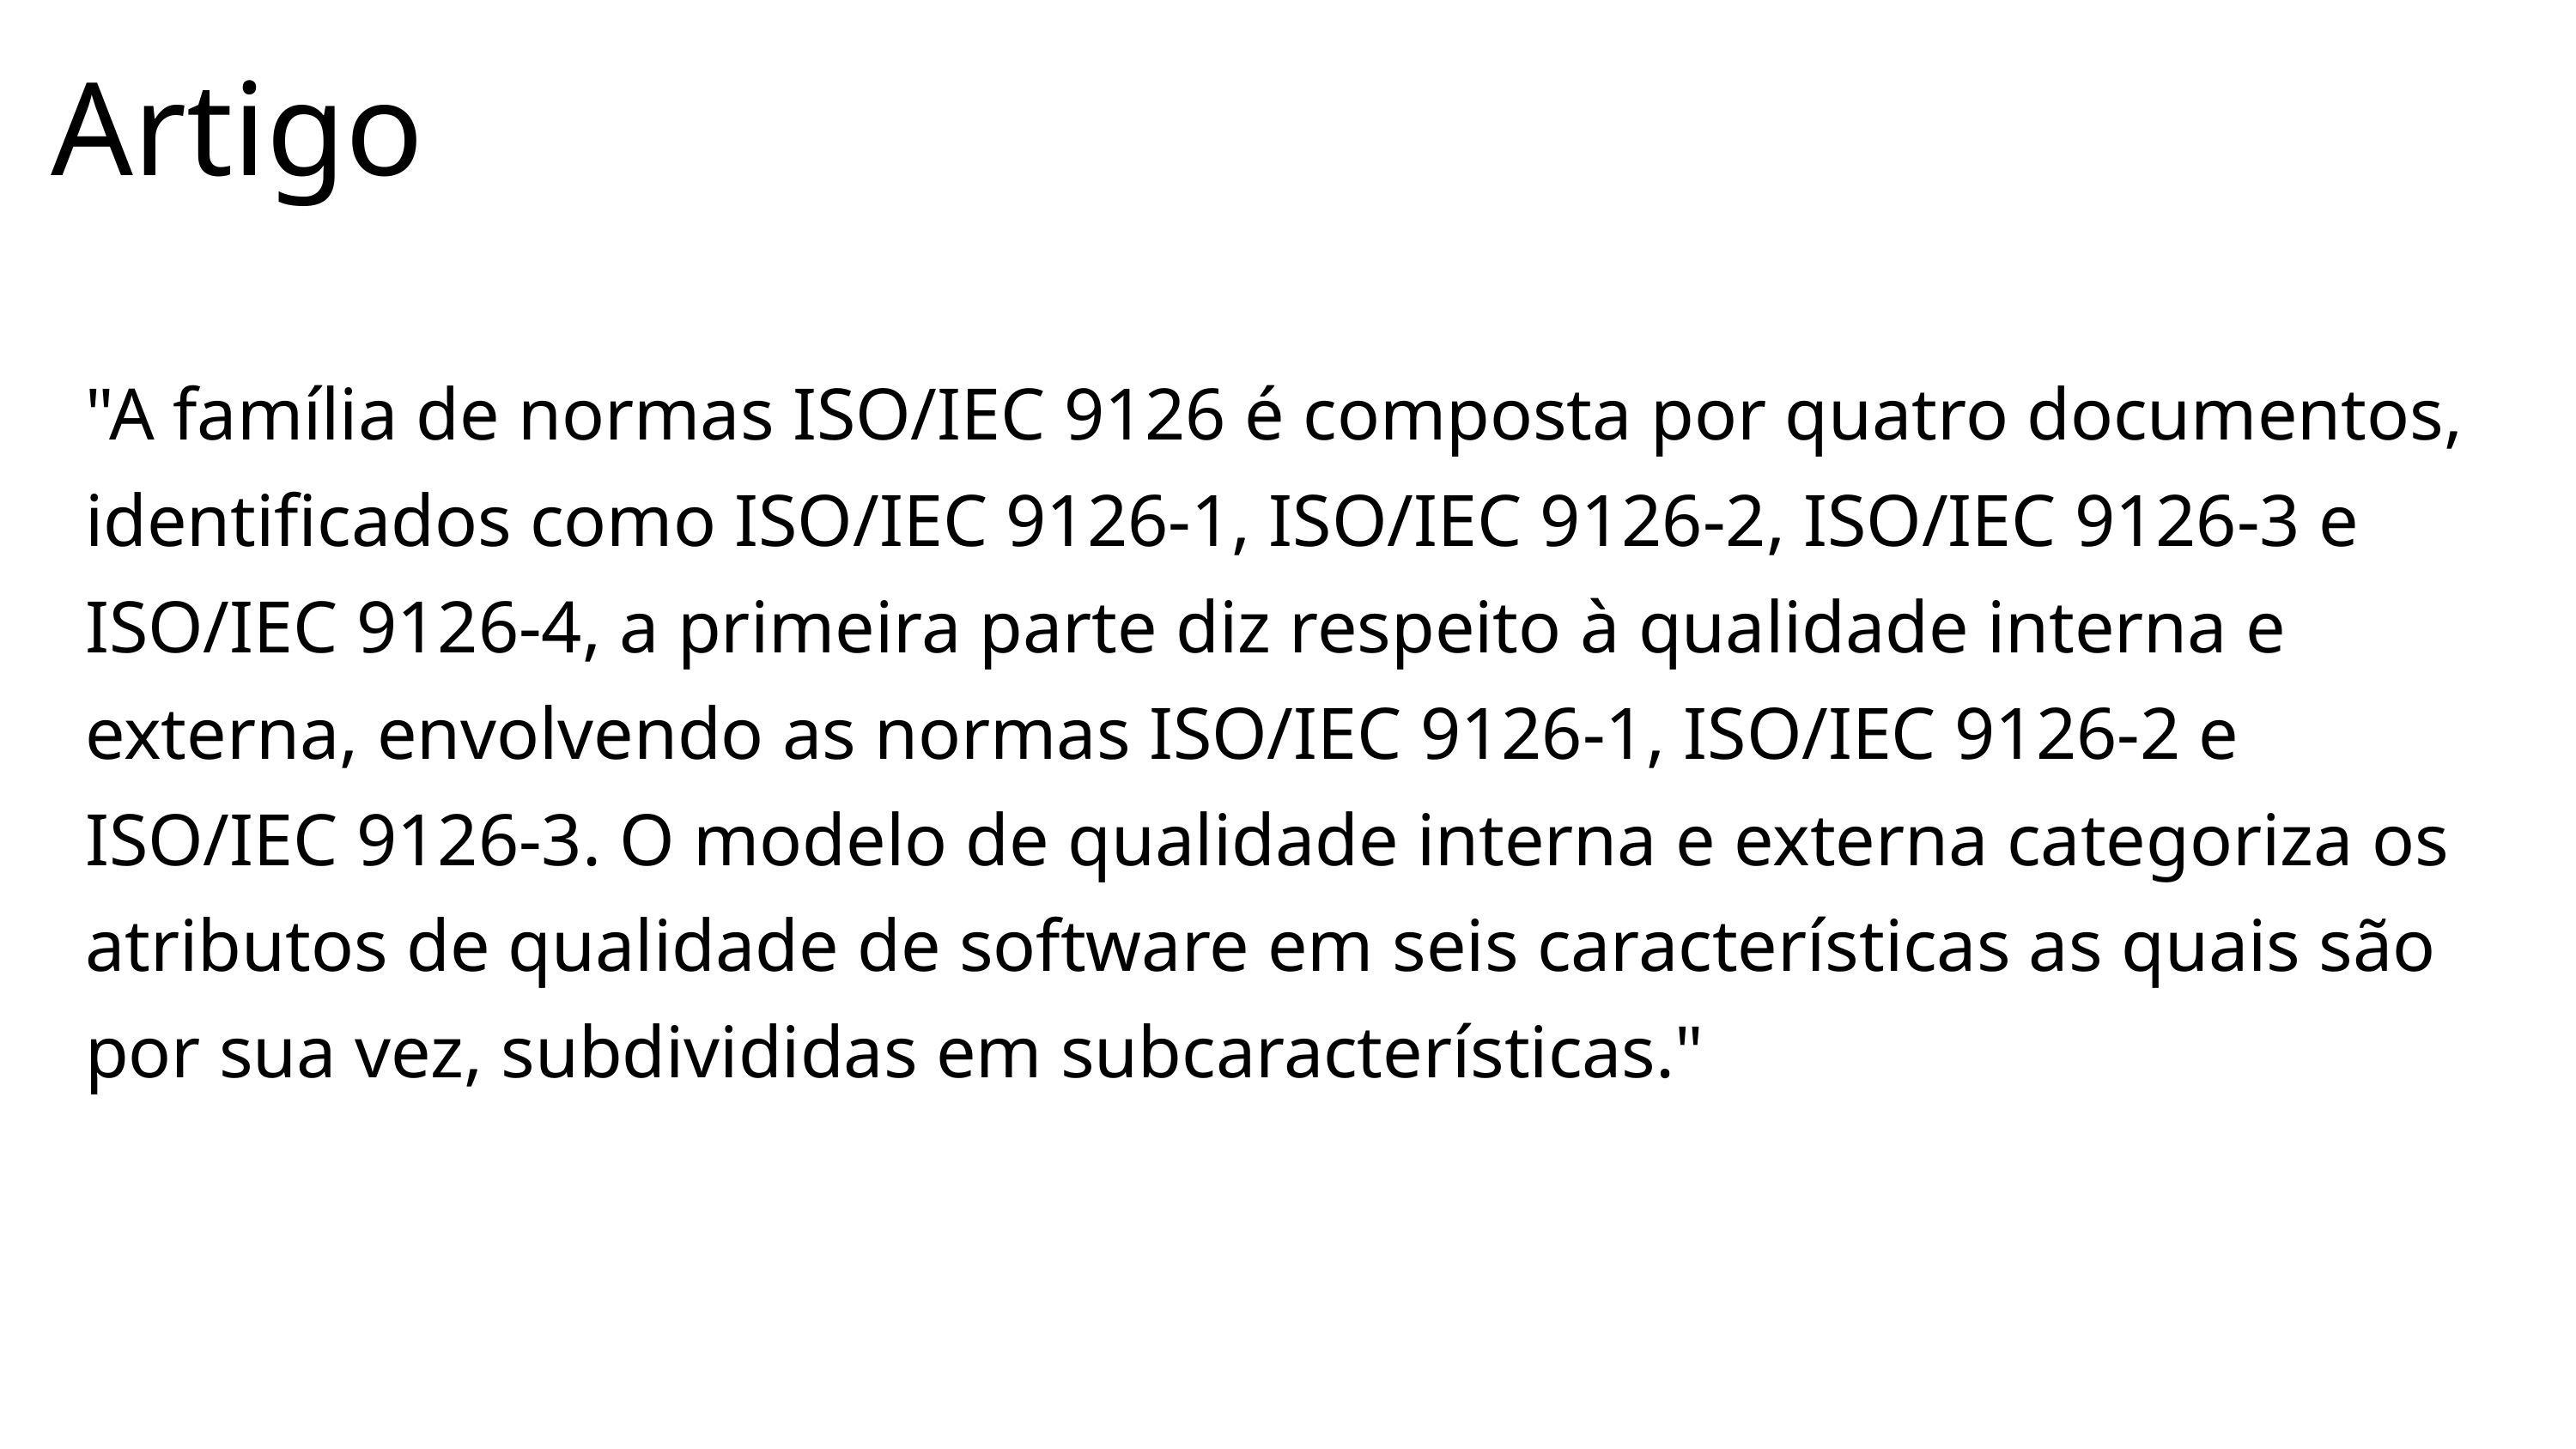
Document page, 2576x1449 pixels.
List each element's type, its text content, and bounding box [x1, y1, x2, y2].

text_box Artigo [51, 46, 519, 203]
text_box "A família de normas ISO/IEC 9126 é composta por quatro documentos, identificados como ISO/IEC 9126-1, ISO/IEC 9126-2, ISO/IEC 9126-3 e ISO/IEC 9126-4, a primeira parte diz respeito à qualidade interna e externa, envolvendo as normas ISO/IEC 9126-1, ISO/IEC 9126-2 e ISO/IEC 9126-3. O modelo de qualidade interna e externa categoriza os atributos de qualidade de software em seis características as quais são por sua vez, subdivididas em subcaracterísticas." [85, 348, 2491, 1093]
